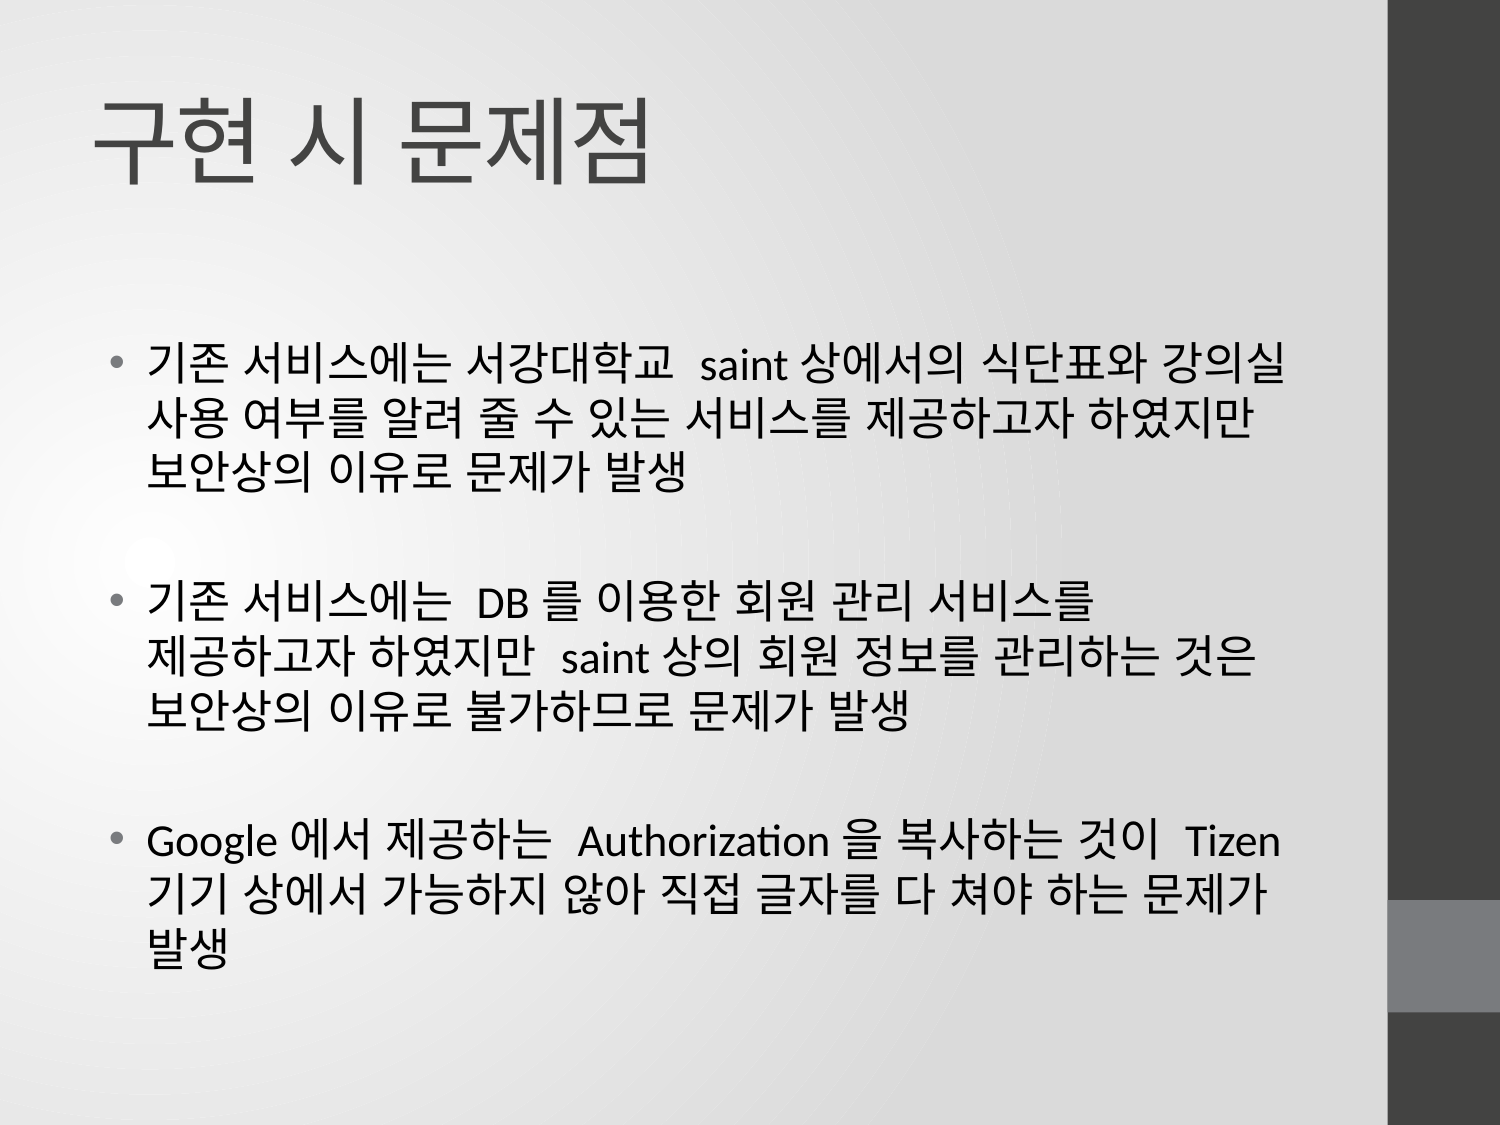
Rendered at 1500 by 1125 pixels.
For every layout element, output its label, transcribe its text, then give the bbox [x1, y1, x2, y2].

title 구현 시 문제점 [75, 45, 1325, 233]
list 기존 서비스에는 서강대학교 saint상에서의 식단표와 강의실 사용 여부를 알려 줄 수 있는 서비스를 제공하고자 하였지만 보안상의 이유로 문제가 발생 기존 서비스에는 DB를 이용한 회원 관리 서비스를 제공하고자 하였지만 saint상의 회원 정보를 관리하는 것은 보안상의 이유로 불가하므로 문제가 발생 Google에서 제공하는 Authorization을 복사하는 것이 Tizen기기 상에서 가능하지 않아 직접 글자를 다 쳐야 하는 문제가 발생 [75, 262, 1325, 1050]
